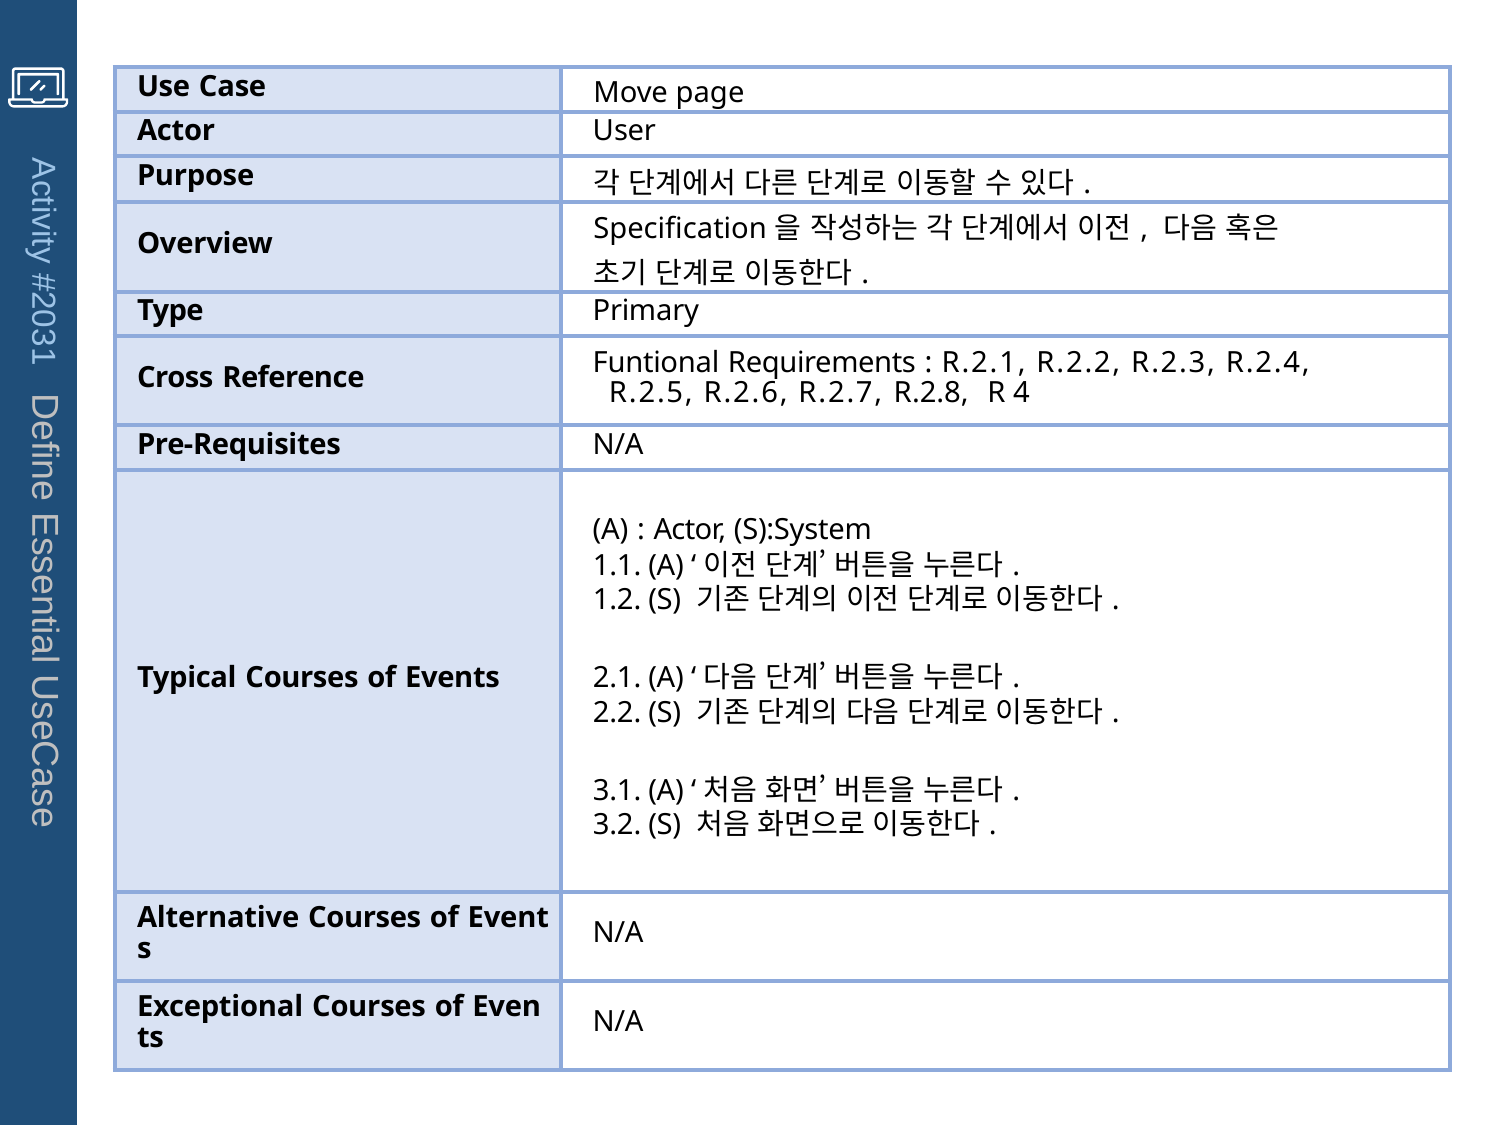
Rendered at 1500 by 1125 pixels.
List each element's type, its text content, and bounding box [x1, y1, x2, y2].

table_cell Funtional Requirements : R.2.1, R.2.2, R.2.3, R.2.4, R.2.5, R.2.6, R.2.7, R.2.8, R 4 [563, 338, 1448, 423]
table_header Use Case [117, 69, 559, 110]
table_cell N/A [563, 427, 1448, 468]
table_cell Purpose [117, 158, 559, 200]
table_cell Overview [117, 204, 559, 290]
table_cell Pre-Requisites [117, 427, 559, 468]
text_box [8, 67, 69, 108]
table_cell Exceptional Courses of Events [117, 983, 559, 1068]
table_cell Alternative Courses of Events [117, 894, 559, 979]
table_cell User [563, 114, 1448, 154]
text_box [0, 0, 78, 1125]
text_box Activity #2031 Define Essential UseCase [1, 143, 78, 861]
table_cell (A) : Actor, (S):System 1.1. (A) ‘이전 단계’ 버튼을 누른다. 1.2. (S) 기존 단계의 이전 단계로 이동한다. 2.1. (A) ‘다음 단계’ 버튼을 누른다. 2.2. (S) 기존 단계의 다음 단계로 이동한다. 3.1. (A) ‘처음 화면’ 버튼을 누른다. 3.2. (S) 처음 화면으로 이동한다. [563, 472, 1448, 890]
table_cell Typical Courses of Events [117, 472, 559, 890]
table_cell Type [117, 294, 559, 334]
table_cell N/A [563, 894, 1448, 979]
table_cell Actor [117, 114, 559, 154]
table_cell N/A [563, 983, 1448, 1068]
table_cell Cross Reference [117, 338, 559, 423]
table_cell Primary [563, 294, 1448, 334]
table_cell 각 단계에서 다른 단계로 이동할 수 있다. [563, 158, 1448, 200]
table_header Move page [563, 69, 1448, 110]
table_cell Specification을 작성하는 각 단계에서 이전, 다음 혹은 초기 단계로 이동한다. [563, 204, 1448, 290]
